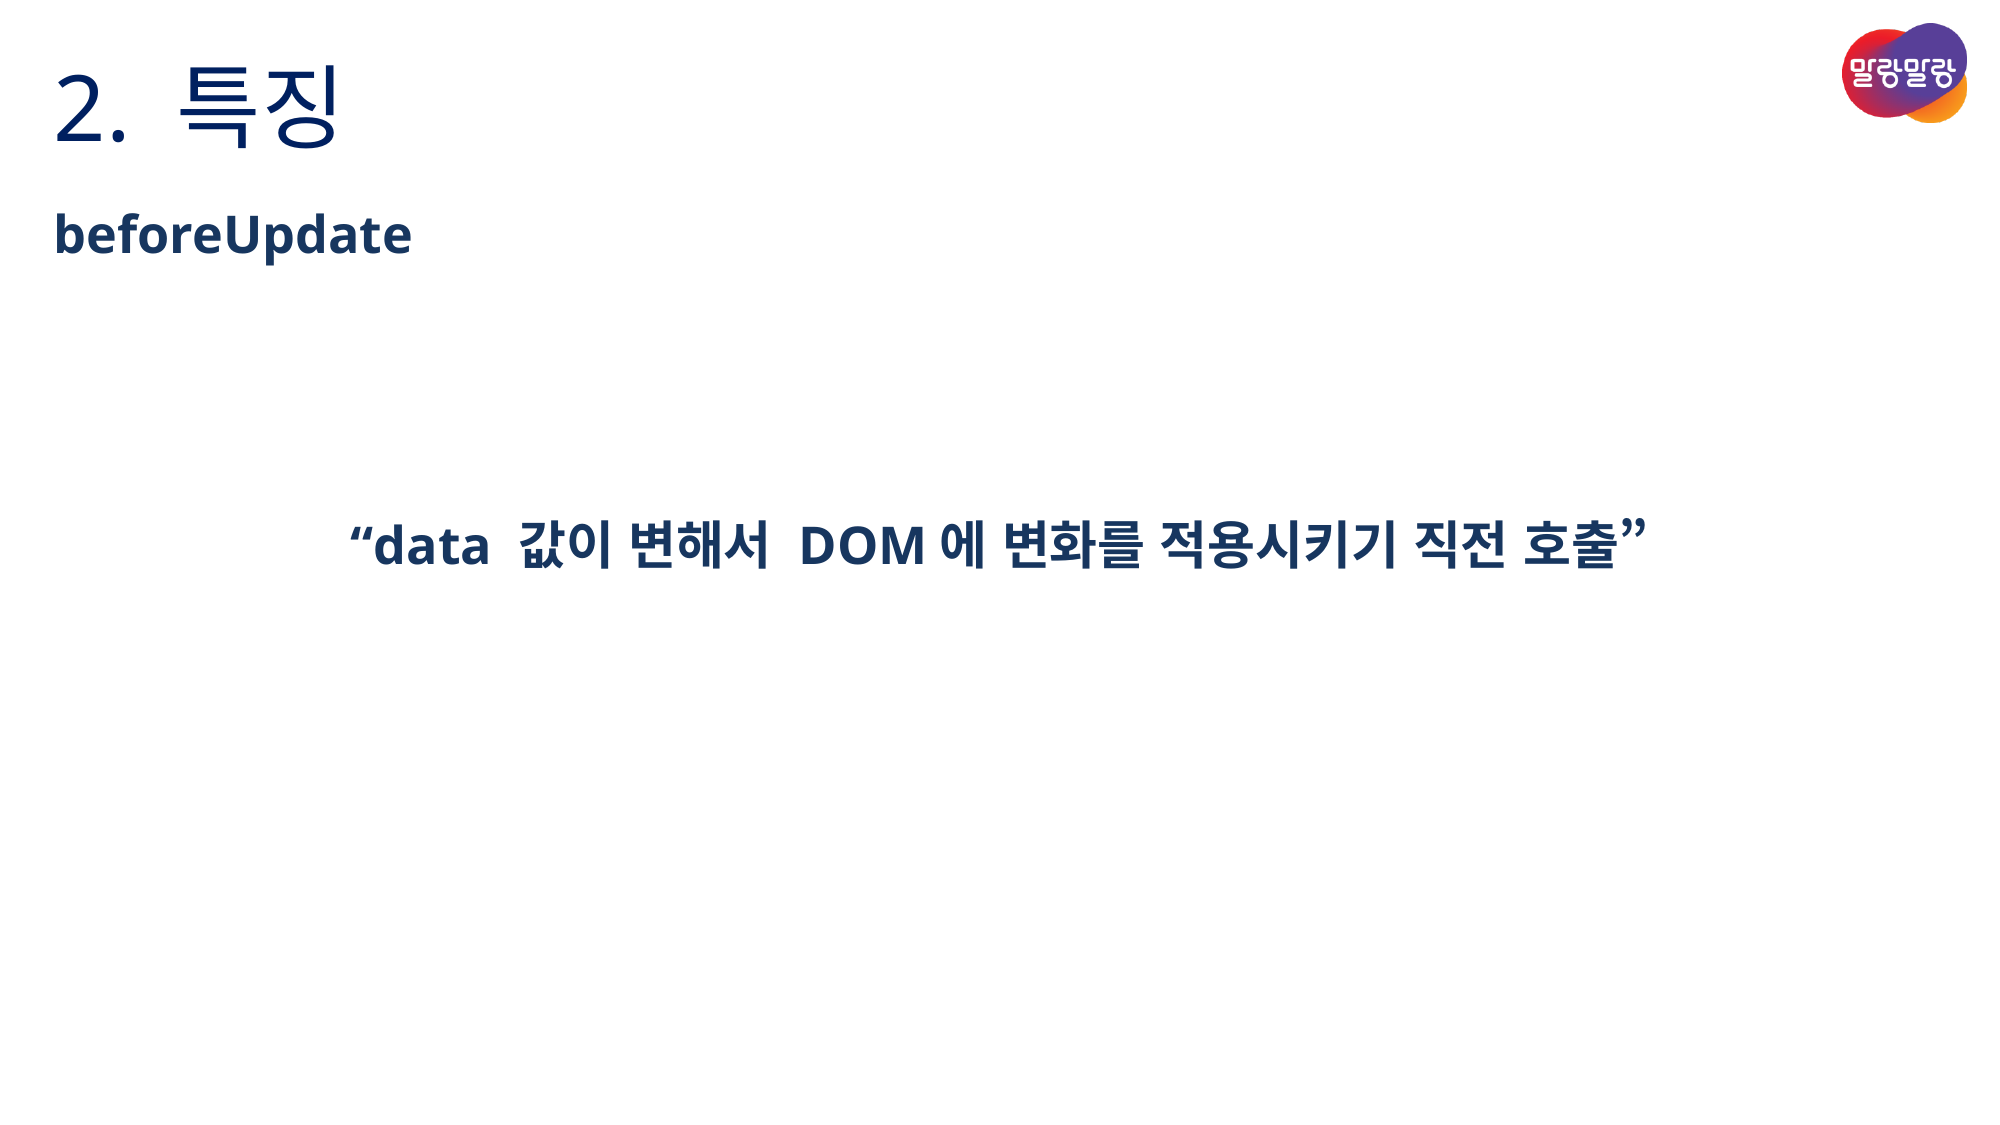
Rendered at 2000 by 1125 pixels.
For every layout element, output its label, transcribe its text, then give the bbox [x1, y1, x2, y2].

text_box beforeUpdate [39, 194, 1381, 309]
text_box “data 값이 변해서 DOM에 변화를 적용시키기 직전 호출” [109, 505, 1891, 620]
picture [1842, 22, 1967, 124]
text_box 2. 특징 [39, 42, 1820, 158]
